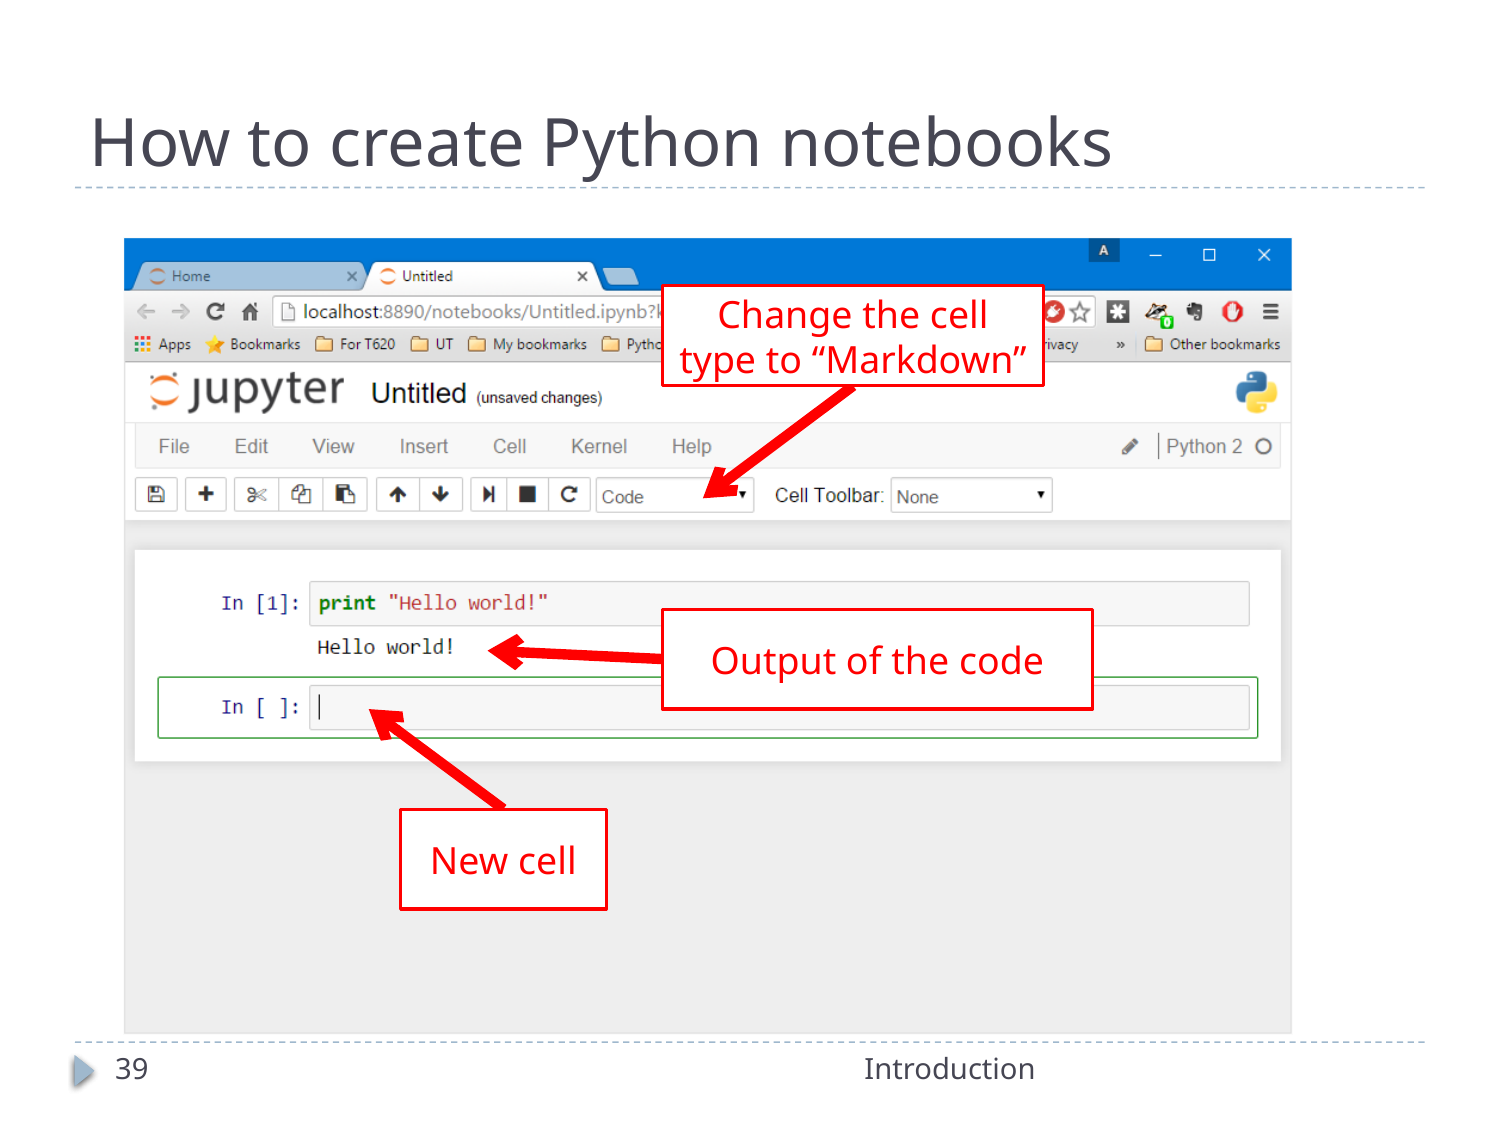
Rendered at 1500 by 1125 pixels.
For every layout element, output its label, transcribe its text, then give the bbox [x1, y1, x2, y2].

footer Introduction [475, 1048, 1051, 1103]
title How to create Python notebooks [75, 37, 1425, 188]
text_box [487, 608, 1093, 710]
picture [122, 237, 1293, 1035]
slide_number 39 [100, 1042, 426, 1103]
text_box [368, 708, 607, 910]
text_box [662, 285, 1044, 499]
